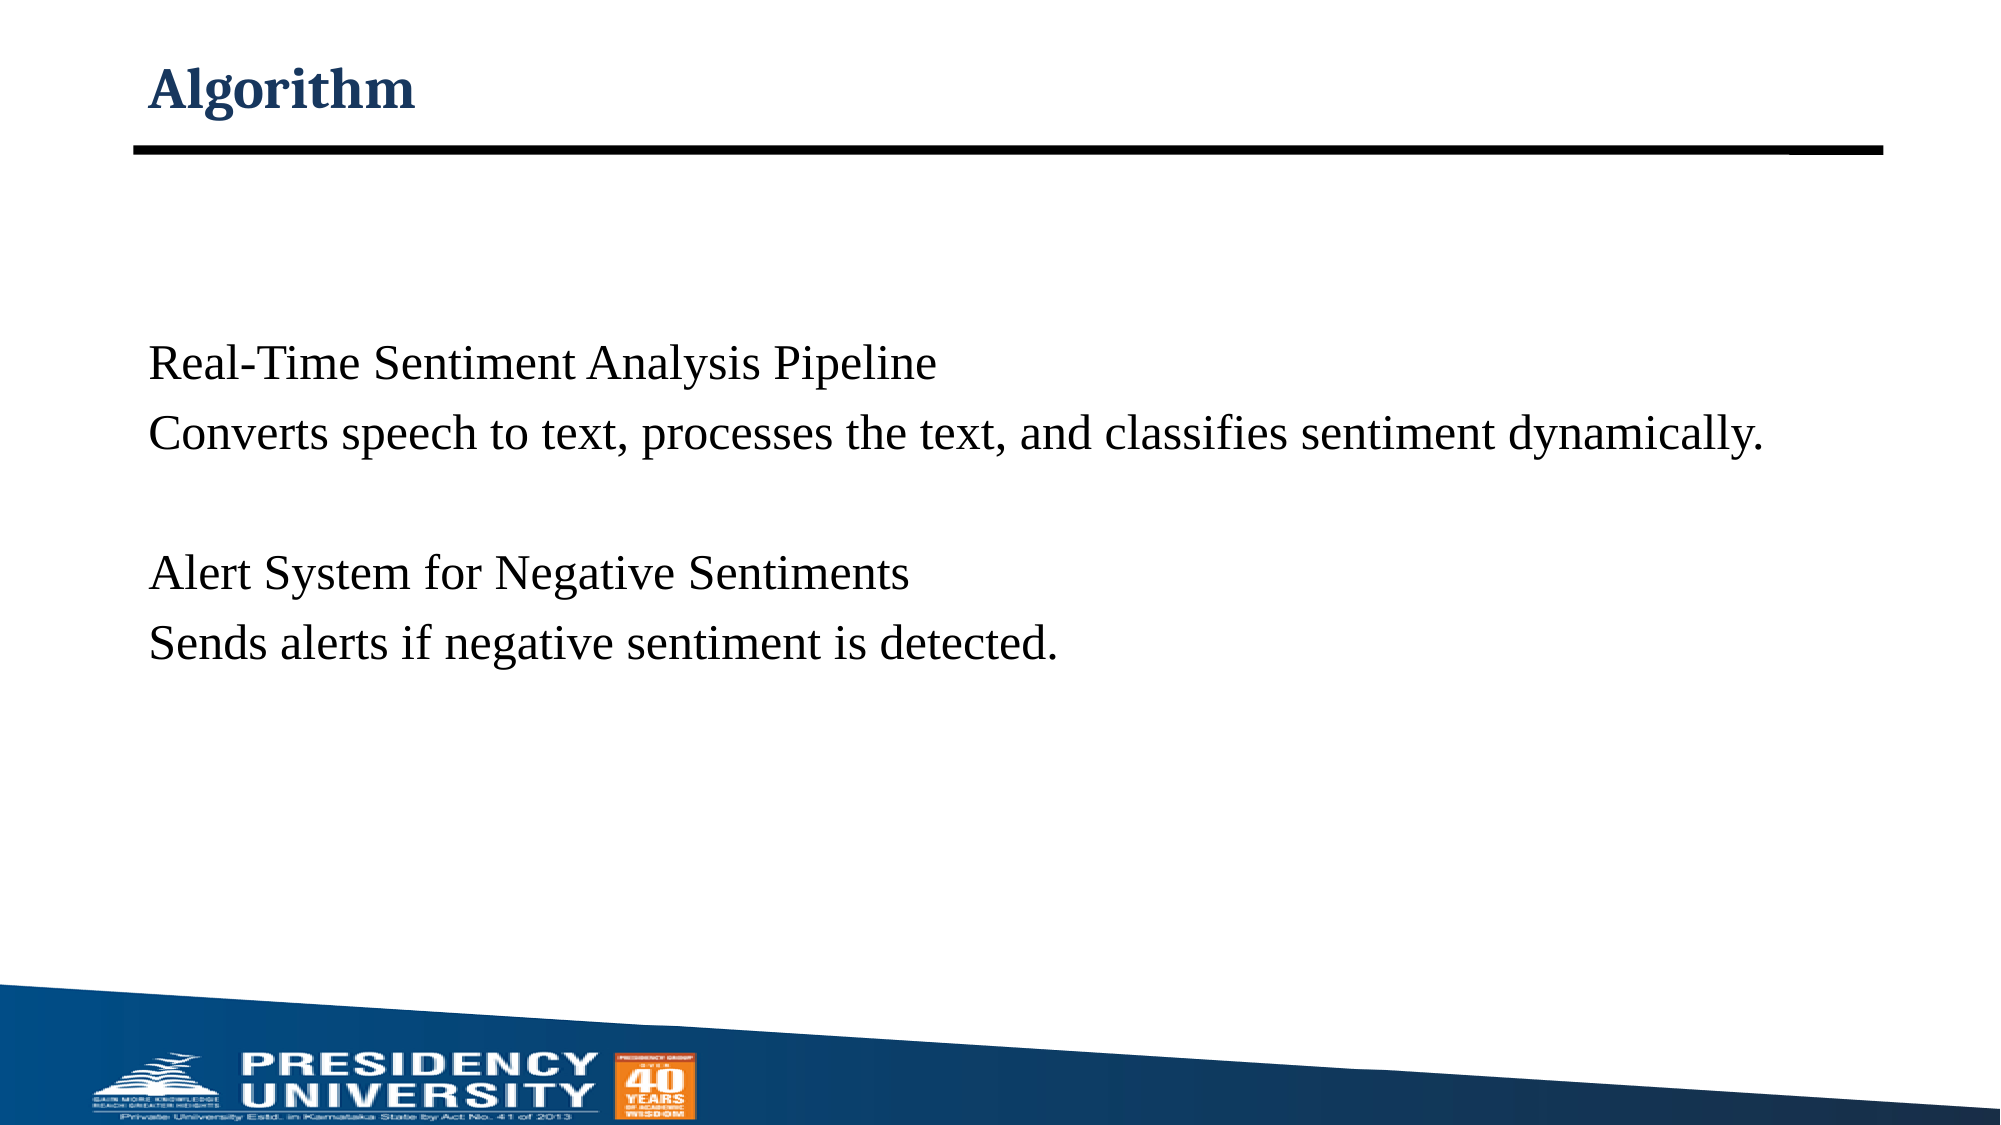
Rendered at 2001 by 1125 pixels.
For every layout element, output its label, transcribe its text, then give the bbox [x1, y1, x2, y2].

picture [0, 982, 2000, 1125]
title Algorithm [133, 45, 1884, 125]
list Real-Time Sentiment Analysis Pipeline Converts speech to text, processes the text, and classifies sentiment dynamically. Alert System for Negative Sentiments Sends alerts if negative sentiment is detected. [133, 173, 1912, 826]
